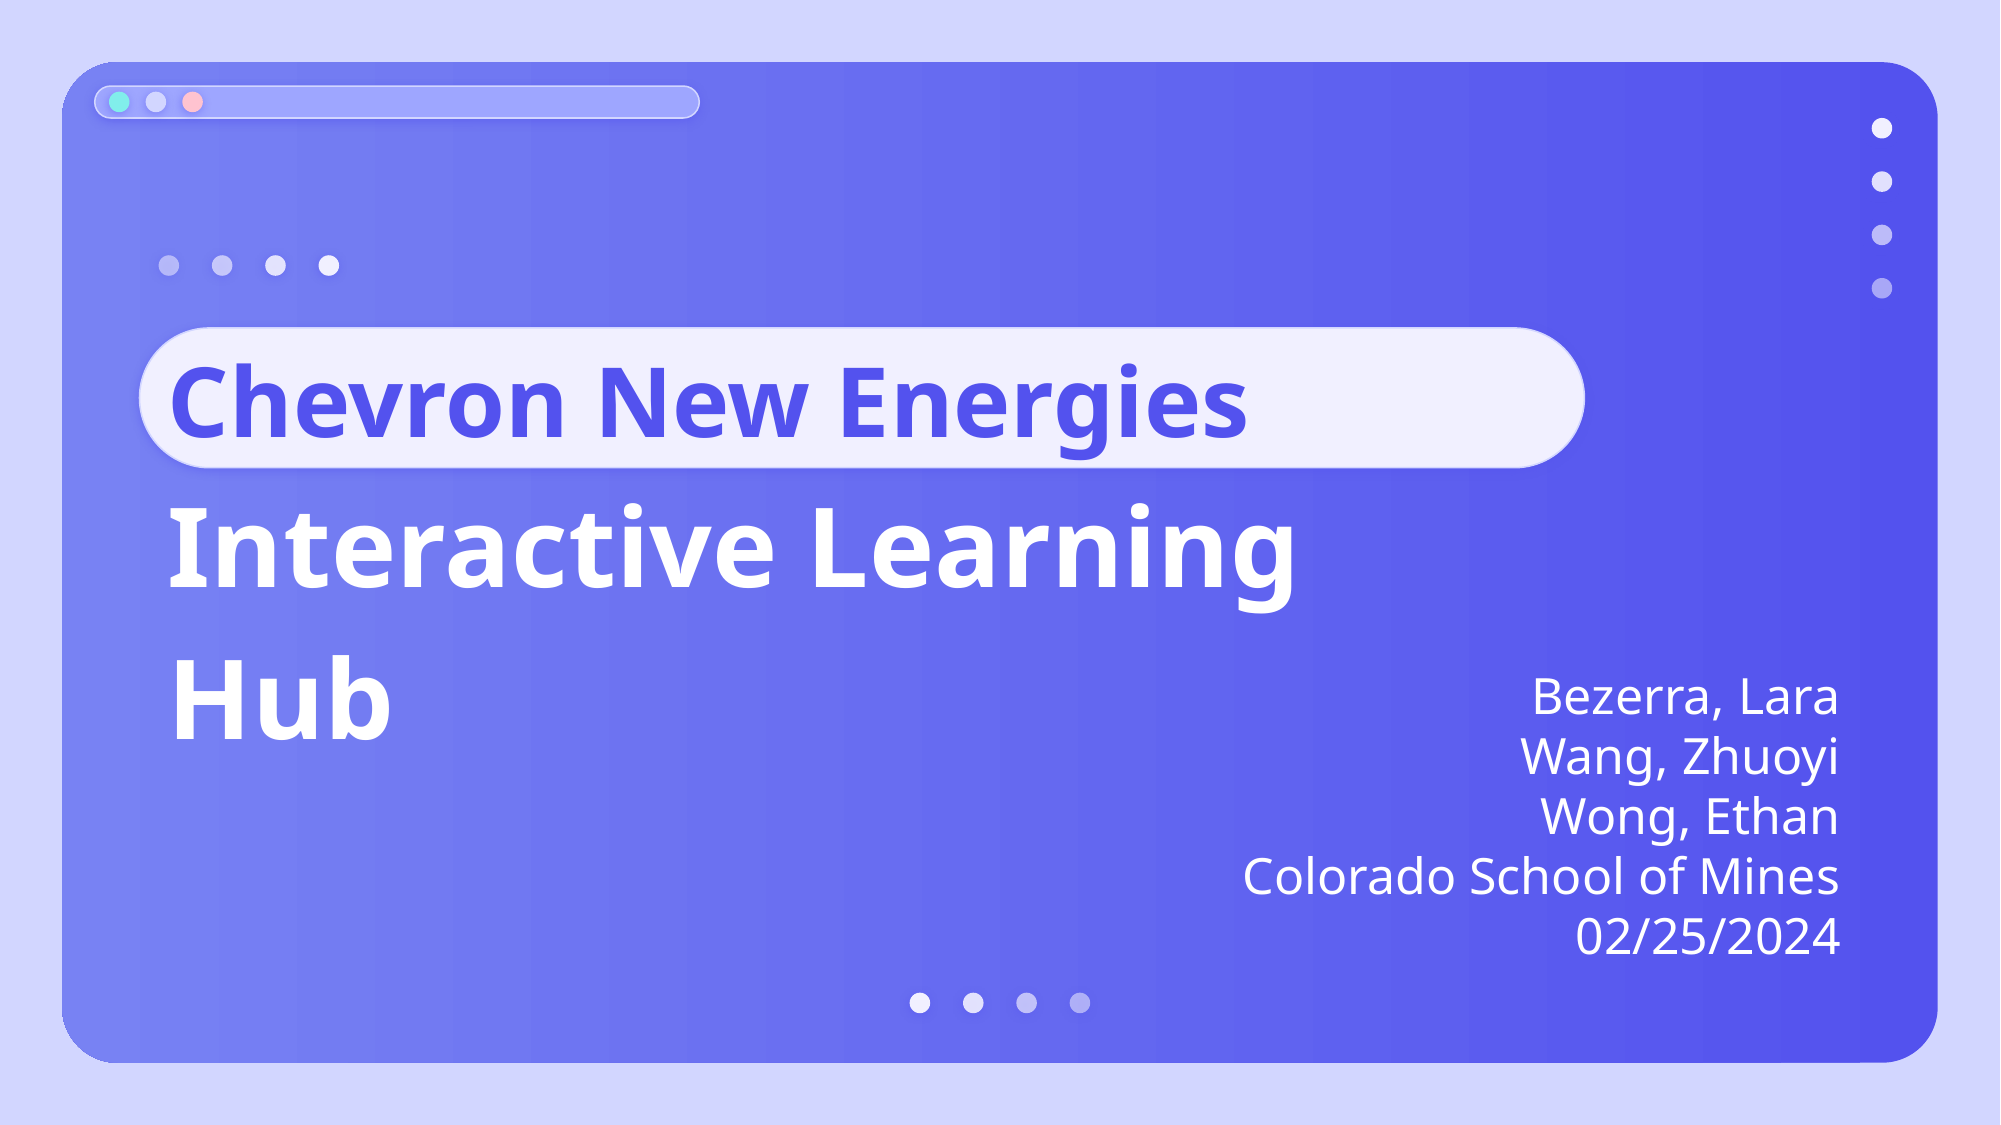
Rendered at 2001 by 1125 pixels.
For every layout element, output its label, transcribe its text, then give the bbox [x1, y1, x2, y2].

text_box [158, 254, 340, 276]
title Chevron New Energies Interactive Learning Hub [147, 359, 1409, 726]
subtitle Bezerra, Lara Wang, Zhuoyi Wong, Ethan Colorado School of Mines 02/25/2024 [1009, 644, 1861, 749]
text_box [139, 366, 147, 430]
text_box [151, 327, 1585, 468]
